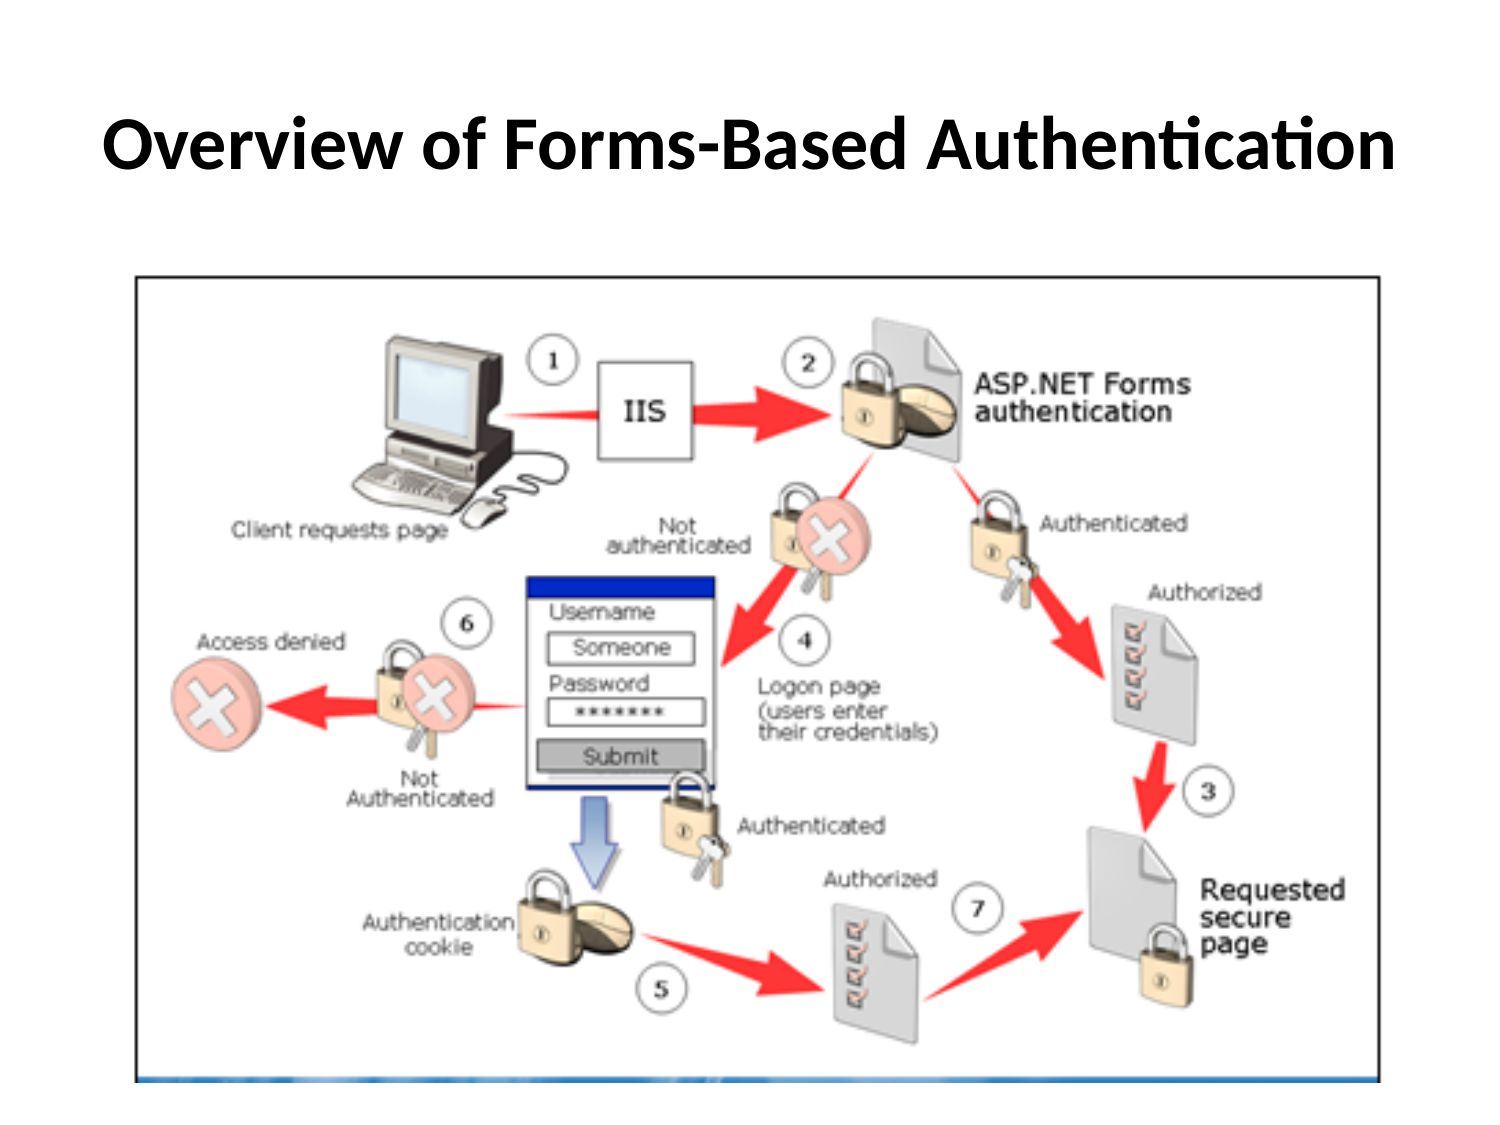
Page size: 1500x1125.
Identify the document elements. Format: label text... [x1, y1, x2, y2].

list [133, 274, 1384, 1083]
title Overview of Forms-Based Authentication [75, 45, 1425, 233]
